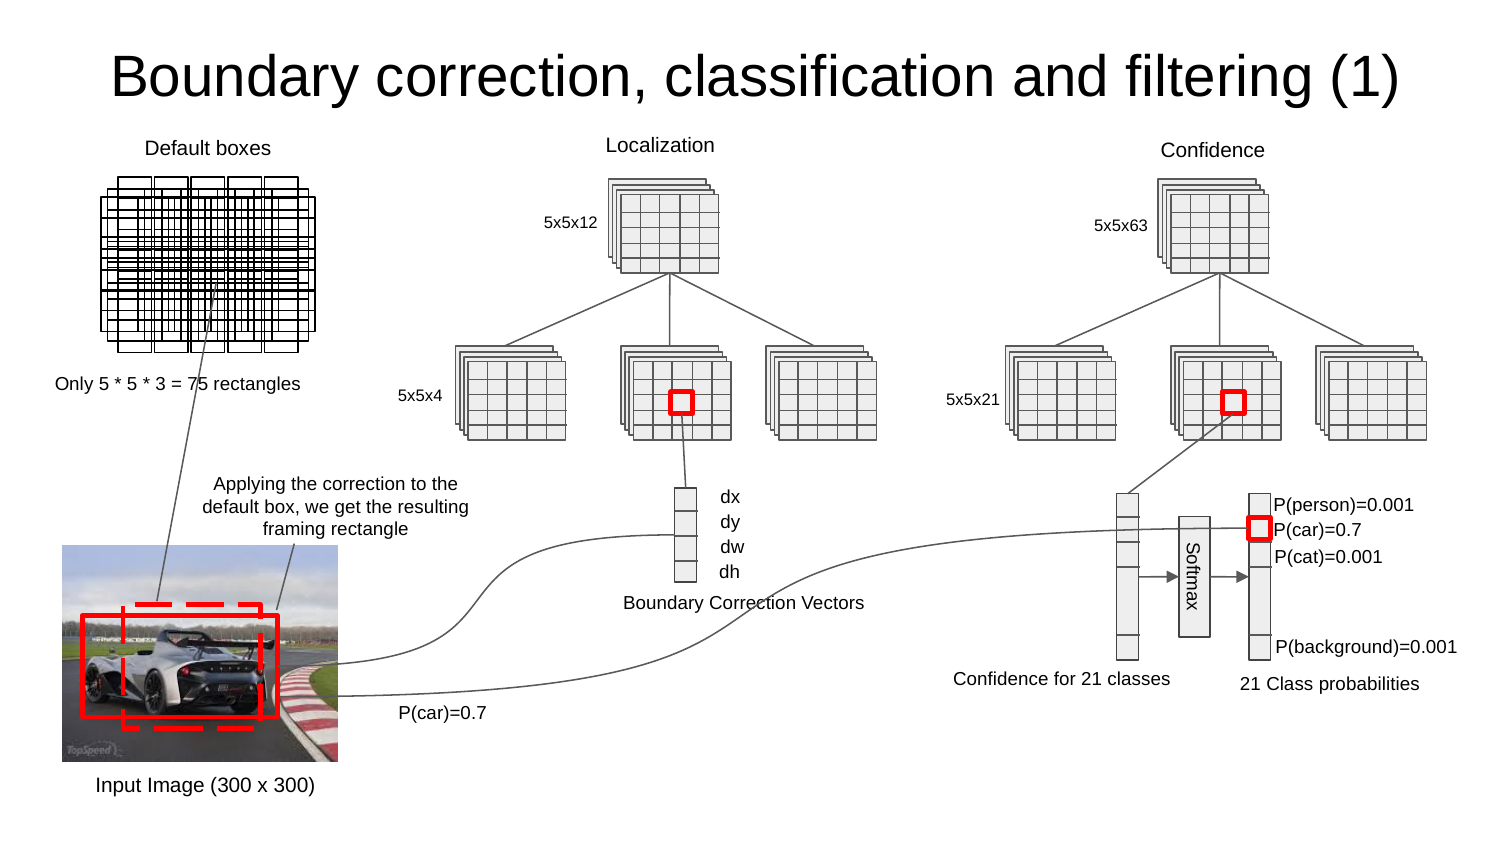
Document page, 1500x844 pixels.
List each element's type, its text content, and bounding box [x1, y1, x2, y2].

text_box Only 5 * 5 * 3 = 75 rectangles [221, 353, 367, 413]
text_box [1005, 345, 1117, 441]
text_box 21 Class probabilities [1225, 658, 1500, 707]
text_box 5x5x63 [1079, 199, 1152, 247]
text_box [1170, 354, 1283, 441]
text_box Input Image (300 x 300) [67, 760, 343, 809]
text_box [765, 345, 878, 441]
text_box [455, 345, 568, 441]
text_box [503, 272, 668, 347]
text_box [1248, 493, 1273, 661]
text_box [674, 487, 699, 526]
text_box Confidence [1140, 124, 1286, 173]
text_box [608, 178, 720, 271]
text_box dx [705, 480, 771, 505]
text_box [1157, 178, 1270, 271]
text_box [1127, 413, 1234, 494]
text_box Softmax [1179, 516, 1210, 526]
text_box 5x5x4 [382, 369, 450, 417]
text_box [1053, 272, 1218, 347]
text_box P(cat)=0.001 [1277, 540, 1433, 572]
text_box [156, 282, 217, 602]
title Boundary correction, classification and filtering (1) [24, 23, 1489, 117]
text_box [681, 413, 687, 489]
text_box dy [705, 505, 771, 526]
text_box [1116, 493, 1141, 526]
text_box Applying the correction to the default box, we get the resulting framing rectangle [221, 443, 493, 544]
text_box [1315, 345, 1428, 441]
text_box Default boxes [113, 122, 303, 172]
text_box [1219, 272, 1366, 347]
text_box 5x5x12 [529, 197, 602, 245]
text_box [279, 527, 1249, 697]
text_box P(background)=0.001 [1277, 630, 1475, 658]
text_box Only 5 * 5 * 3 = 75 rectangles [39, 353, 151, 413]
text_box P(person)=0.001 [1258, 488, 1432, 513]
picture [62, 545, 338, 762]
text_box P(car)=0.7 [1277, 513, 1432, 540]
text_box P(car)=0.7 [383, 705, 557, 728]
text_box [620, 354, 733, 441]
text_box 5x5x21 [931, 374, 1000, 422]
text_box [669, 272, 815, 347]
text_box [100, 176, 316, 353]
text_box Localization [588, 119, 733, 169]
